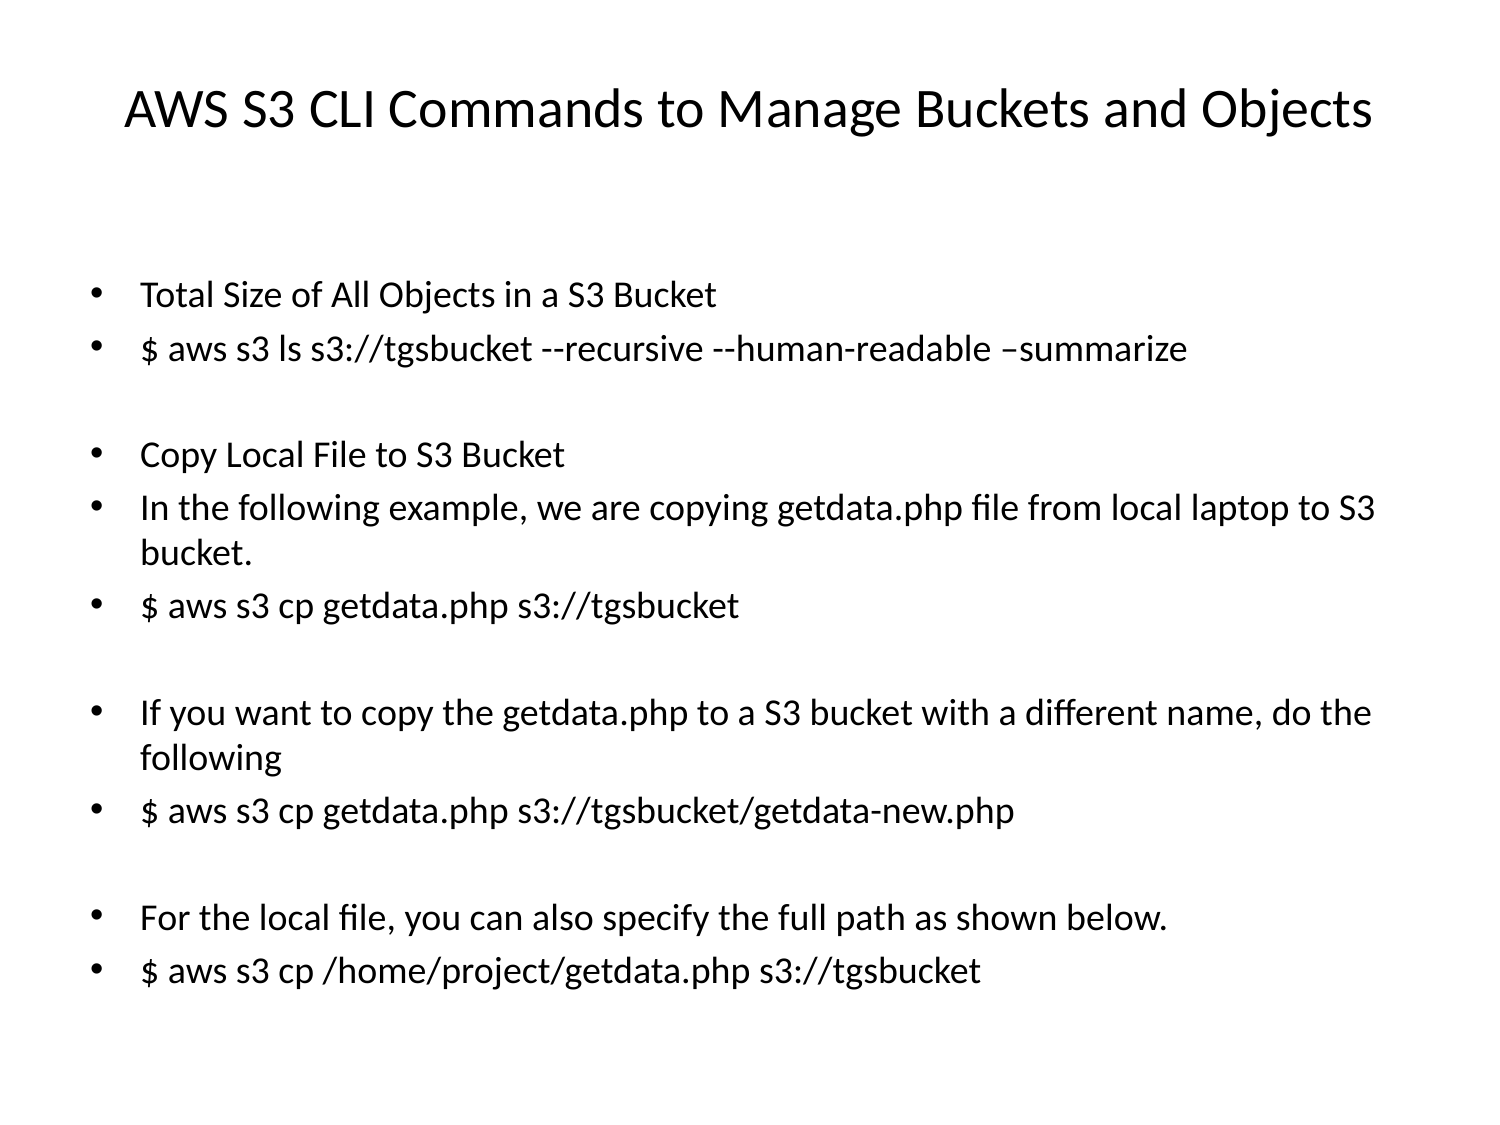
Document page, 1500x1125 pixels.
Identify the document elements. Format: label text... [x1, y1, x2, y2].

list Total Size of All Objects in a S3 Bucket $ aws s3 ls s3://tgsbucket --recursive --human-readable –summarize Copy Local File to S3 Bucket In the following example, we are copying getdata.php file from local laptop to S3 bucket. $ aws s3 cp getdata.php s3://tgsbucket If you want to copy the getdata.php to a S3 bucket with a different name, do the following $ aws s3 cp getdata.php s3://tgsbucket/getdata-new.php For the local file, you can also specify the full path as shown below. $ aws s3 cp /home/project/getdata.php s3://tgsbucket [75, 262, 1425, 1005]
title AWS S3 CLI Commands to Manage Buckets and Objects [75, 45, 1425, 233]
